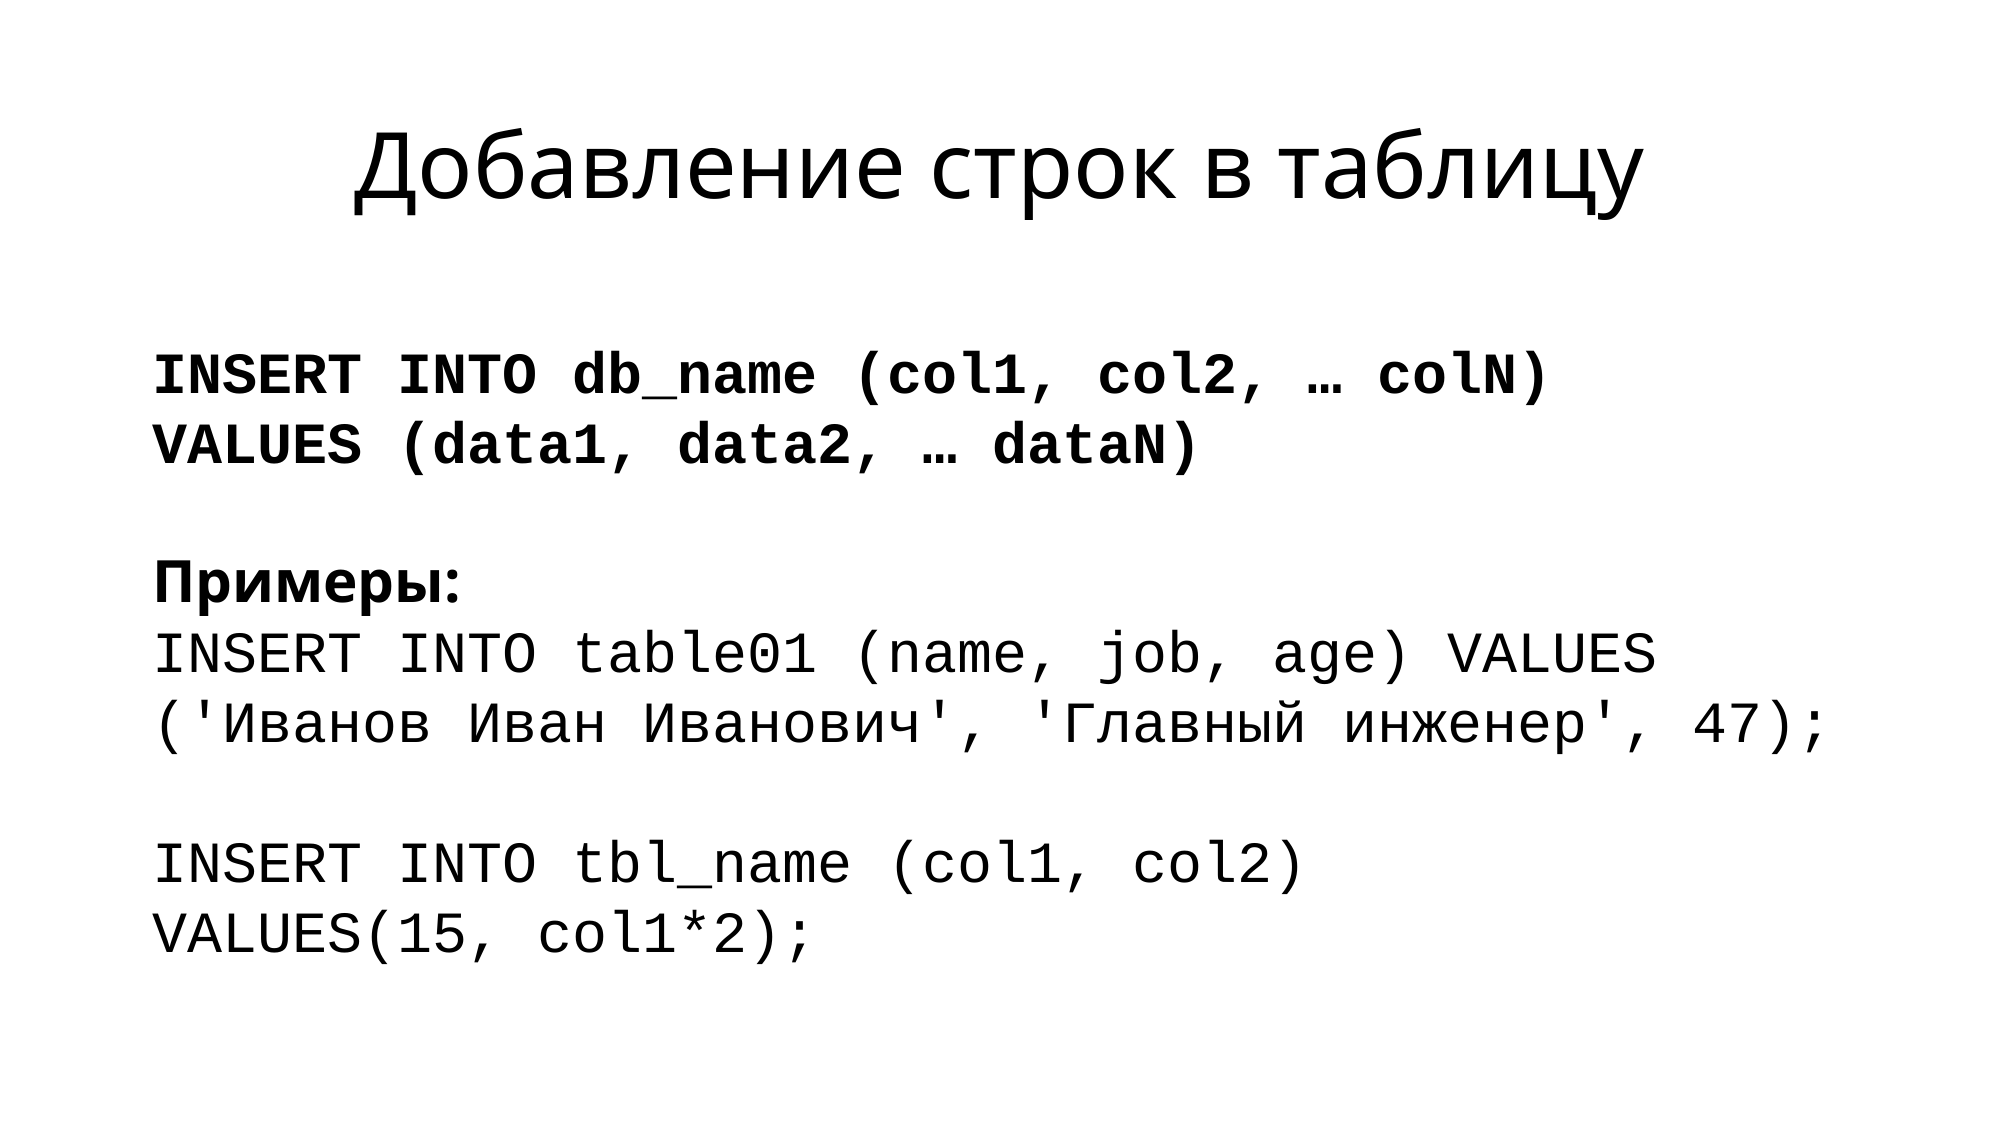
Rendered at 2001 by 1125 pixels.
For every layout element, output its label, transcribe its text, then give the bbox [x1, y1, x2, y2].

title Добавление строк в таблицу [137, 59, 1863, 278]
text_box INSERT INTO db_name (col1, col2, … colN) VALUES (data1, data2, … dataN) Примеры: INSERT INTO table01 (name, job, age) VALUES ('Иванов Иван Иванович', 'Главный инженер', 47); INSERT INTO tbl_name (col1, col2) VALUES(15, col1*2); [137, 327, 1863, 972]
